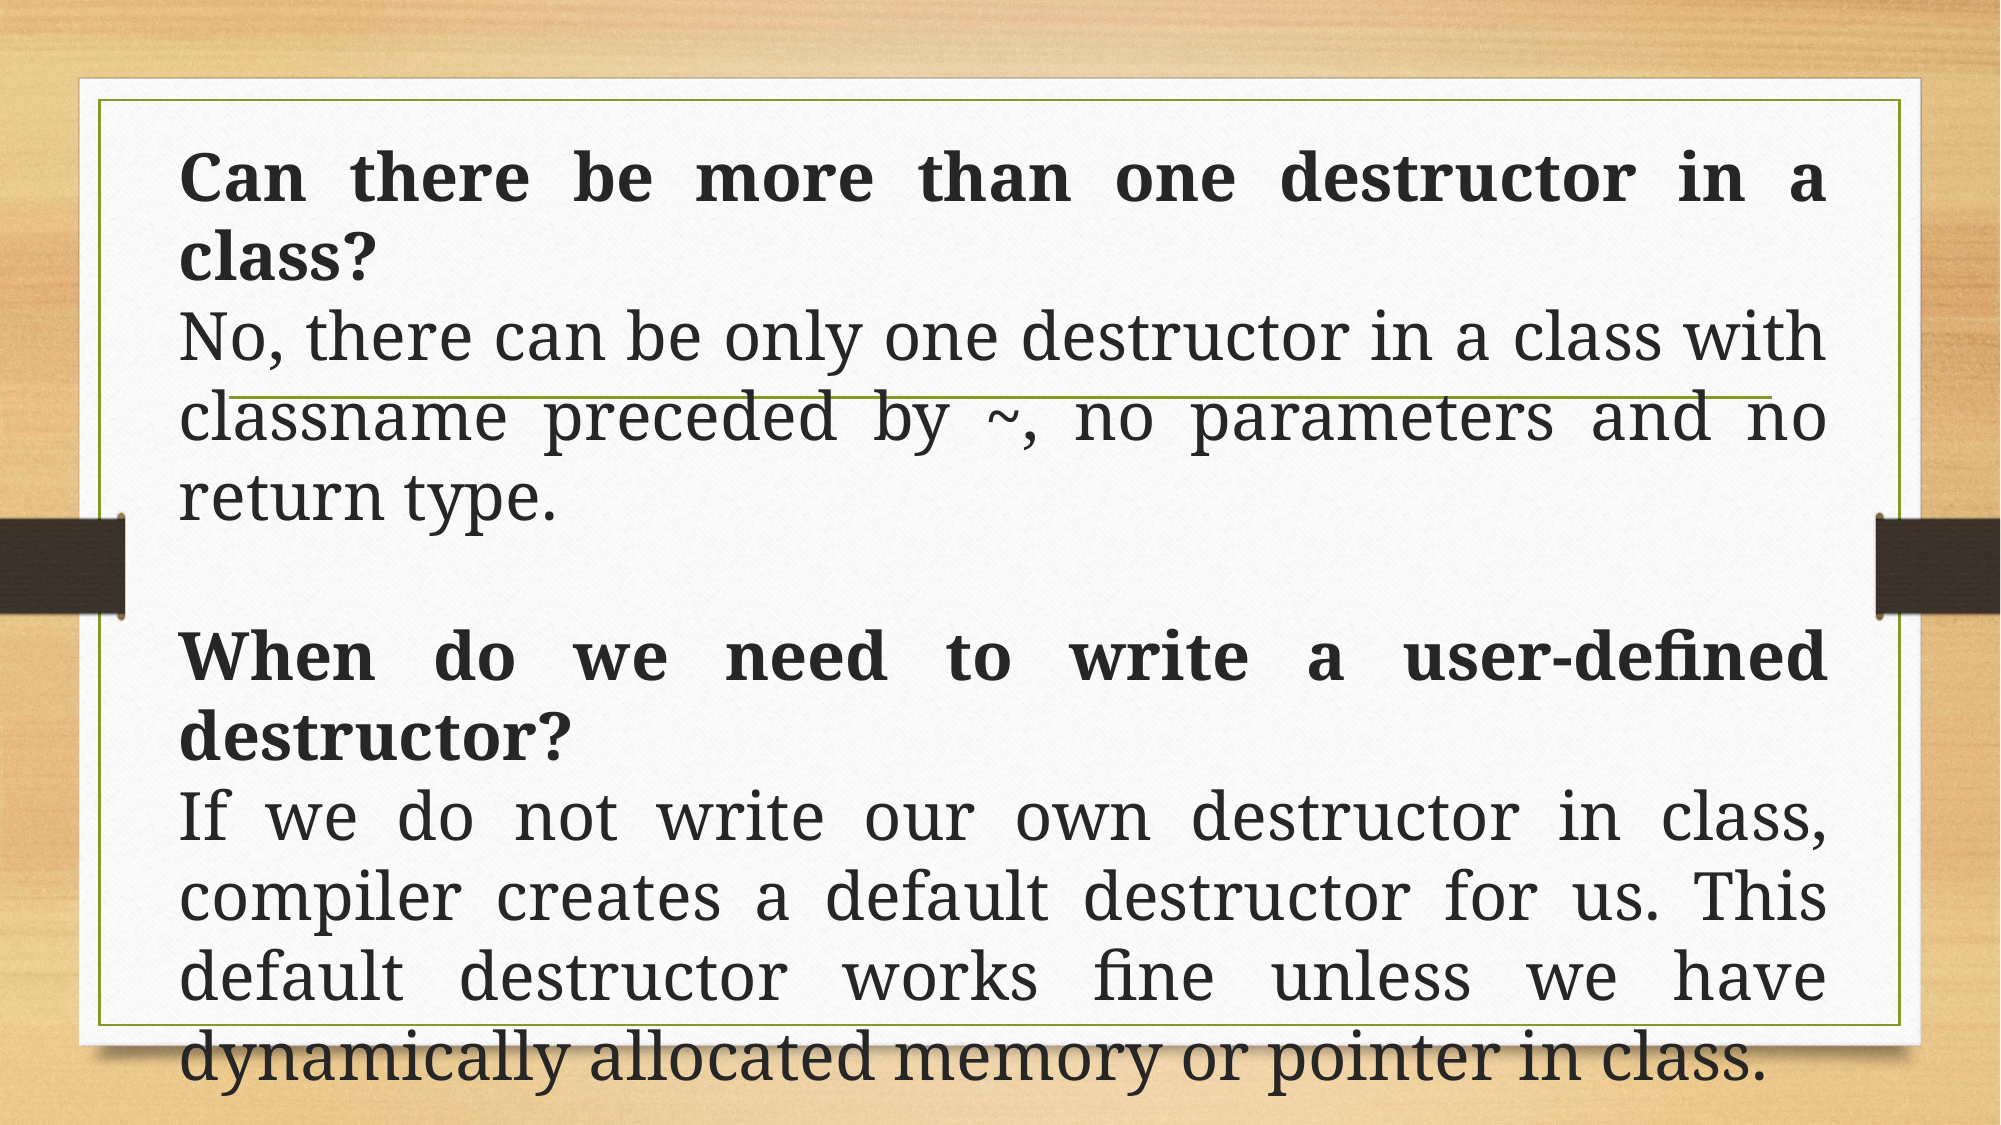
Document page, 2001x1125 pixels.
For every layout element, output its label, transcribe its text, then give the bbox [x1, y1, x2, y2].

text_box Can there be more than one destructor in a class? No, there can be only one destructor in a class with classname preceded by ~, no parameters and no return type. When do we need to write a user-defined destructor? If we do not write our own destructor in class, compiler creates a default destructor for us. This default destructor works fine unless we have dynamically allocated memory or pointer in class. [164, 126, 1845, 1102]
picture [0, 0, 2001, 1125]
